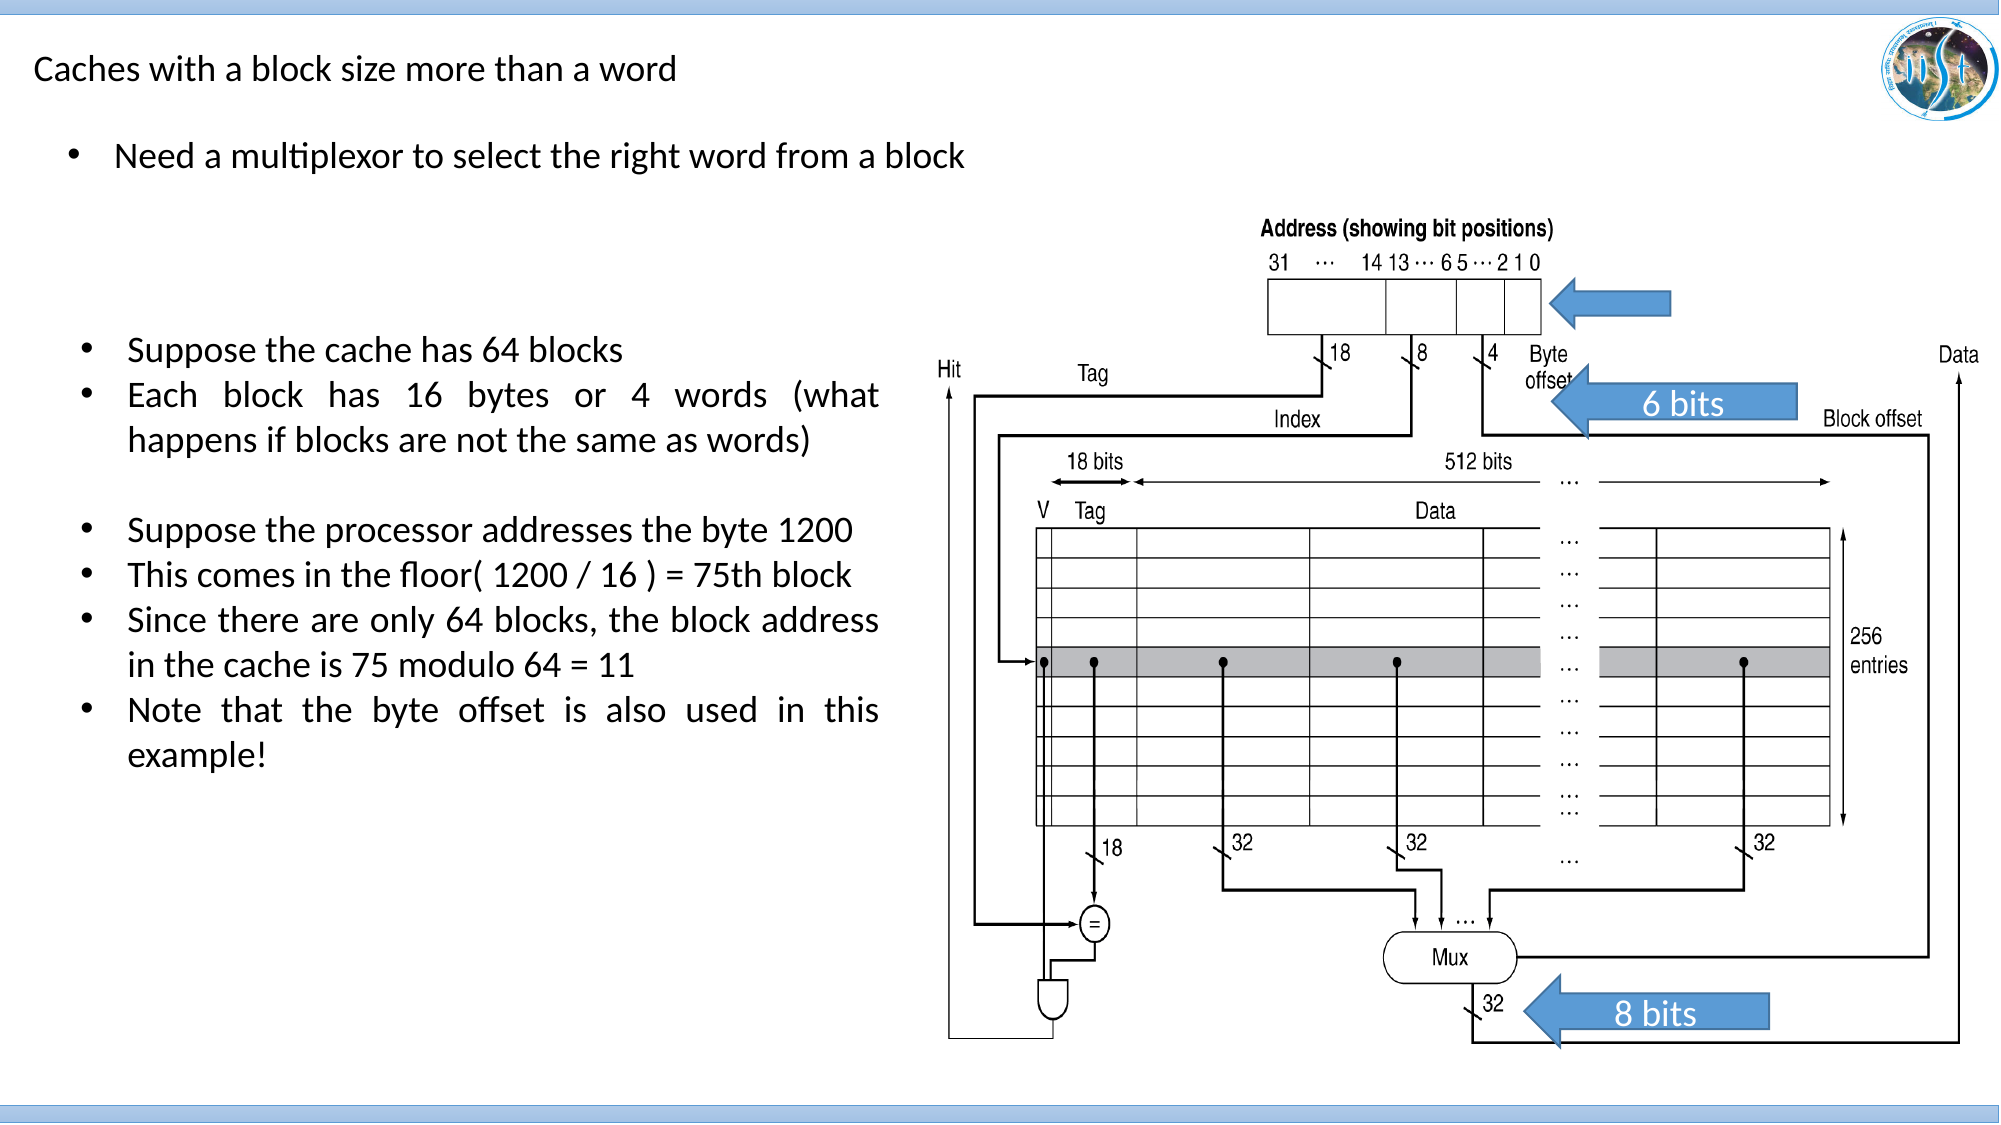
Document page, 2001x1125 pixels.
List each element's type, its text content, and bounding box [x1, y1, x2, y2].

text_box [0, 0, 1999, 15]
picture [937, 215, 1979, 1045]
picture [1881, 17, 1999, 121]
text_box Need a multiplexor to select the right word from a block [52, 123, 1948, 183]
picture [1954, 79, 1999, 121]
text_box Suppose the cache has 64 blocks Each block has 16 bytes or 4 words (what happens if blocks are not the same as words) Suppose the processor addresses the byte 1200 This comes in the floor( 1200 / 16 ) = 75th block Since there are only 64 blocks, the block address in the cache is 75 modulo 64 = 11 Note that the byte offset is also used in this example! [65, 317, 895, 783]
text_box [0, 1105, 1999, 1123]
text_box Caches with a block size more than a word [18, 36, 1862, 97]
